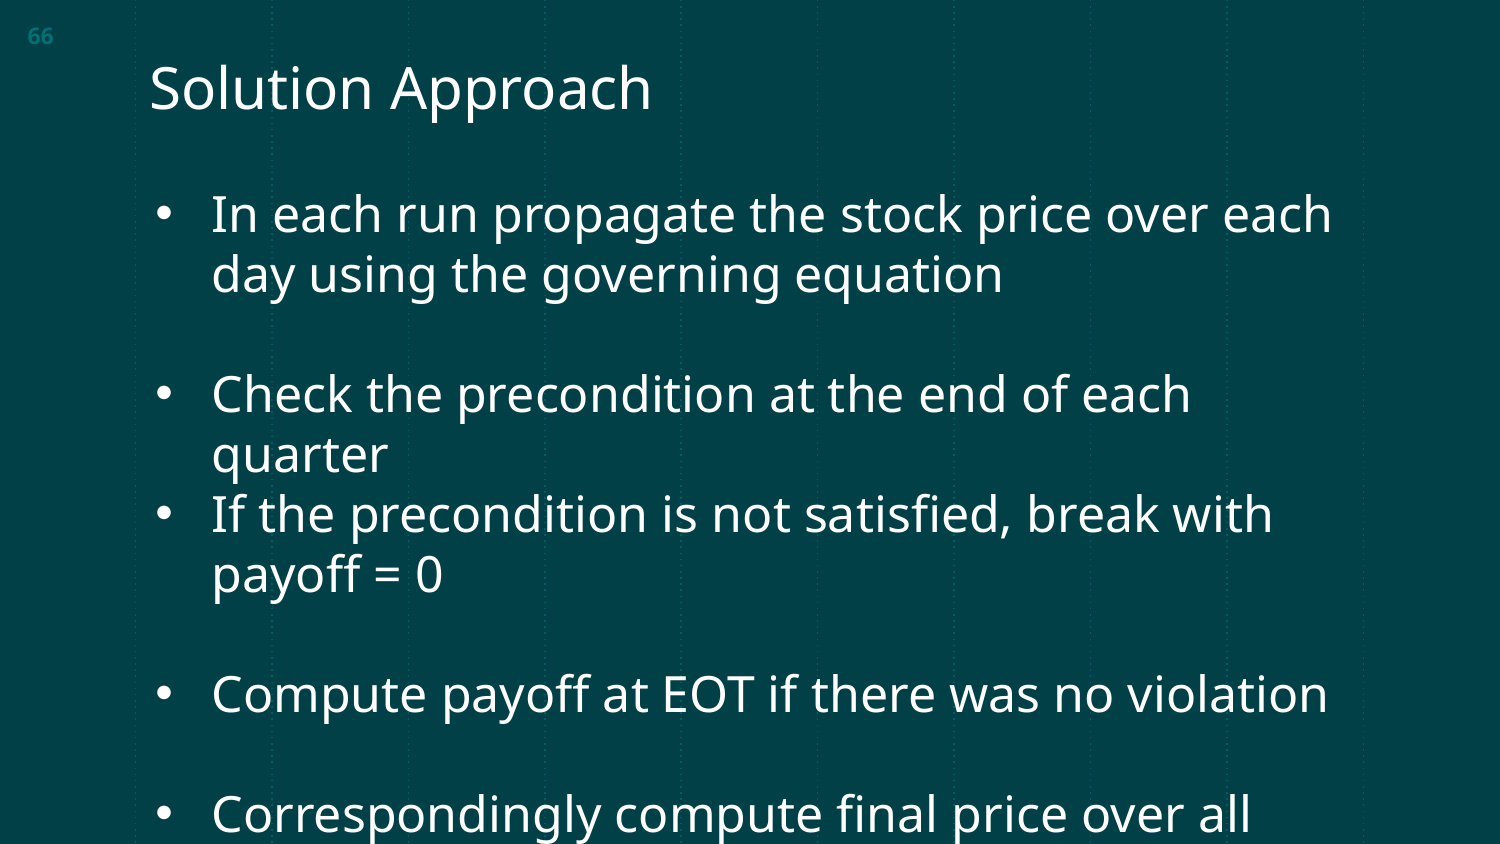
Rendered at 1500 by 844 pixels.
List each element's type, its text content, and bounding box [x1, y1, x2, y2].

text_box In each run propagate the stock price over each day using the governing equation Check the precondition at the end of each quarter If the precondition is not satisfied, break with payoff = 0 Compute payoff at EOT if there was no violation Correspondingly compute final price over all runs [155, 182, 1353, 844]
slide_number 66 [12, 6, 103, 66]
list Solution Approach [134, 36, 1091, 144]
text_box [295, 74, 882, 182]
